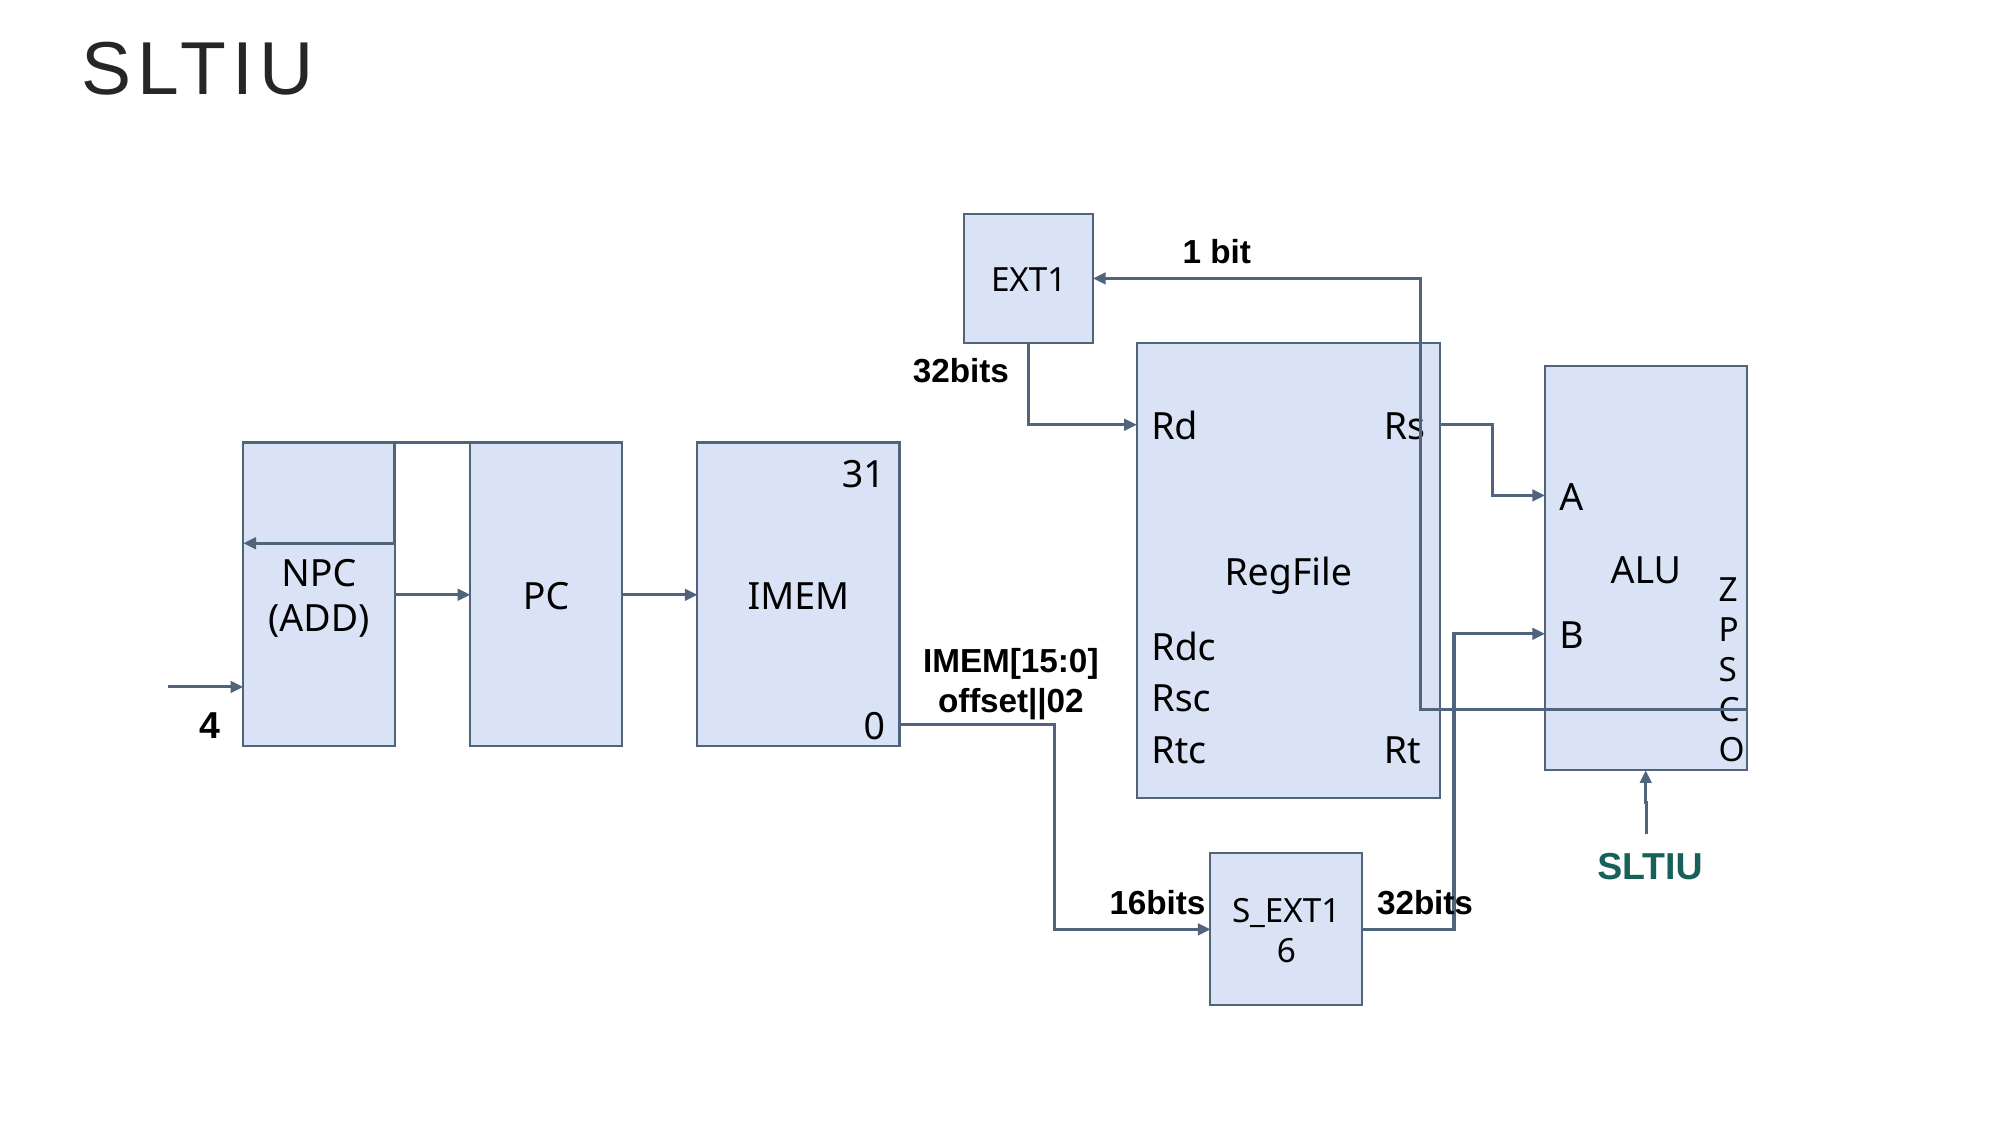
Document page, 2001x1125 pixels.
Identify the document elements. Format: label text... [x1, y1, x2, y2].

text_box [167, 213, 1748, 1006]
title SLTIU [66, 6, 1867, 123]
